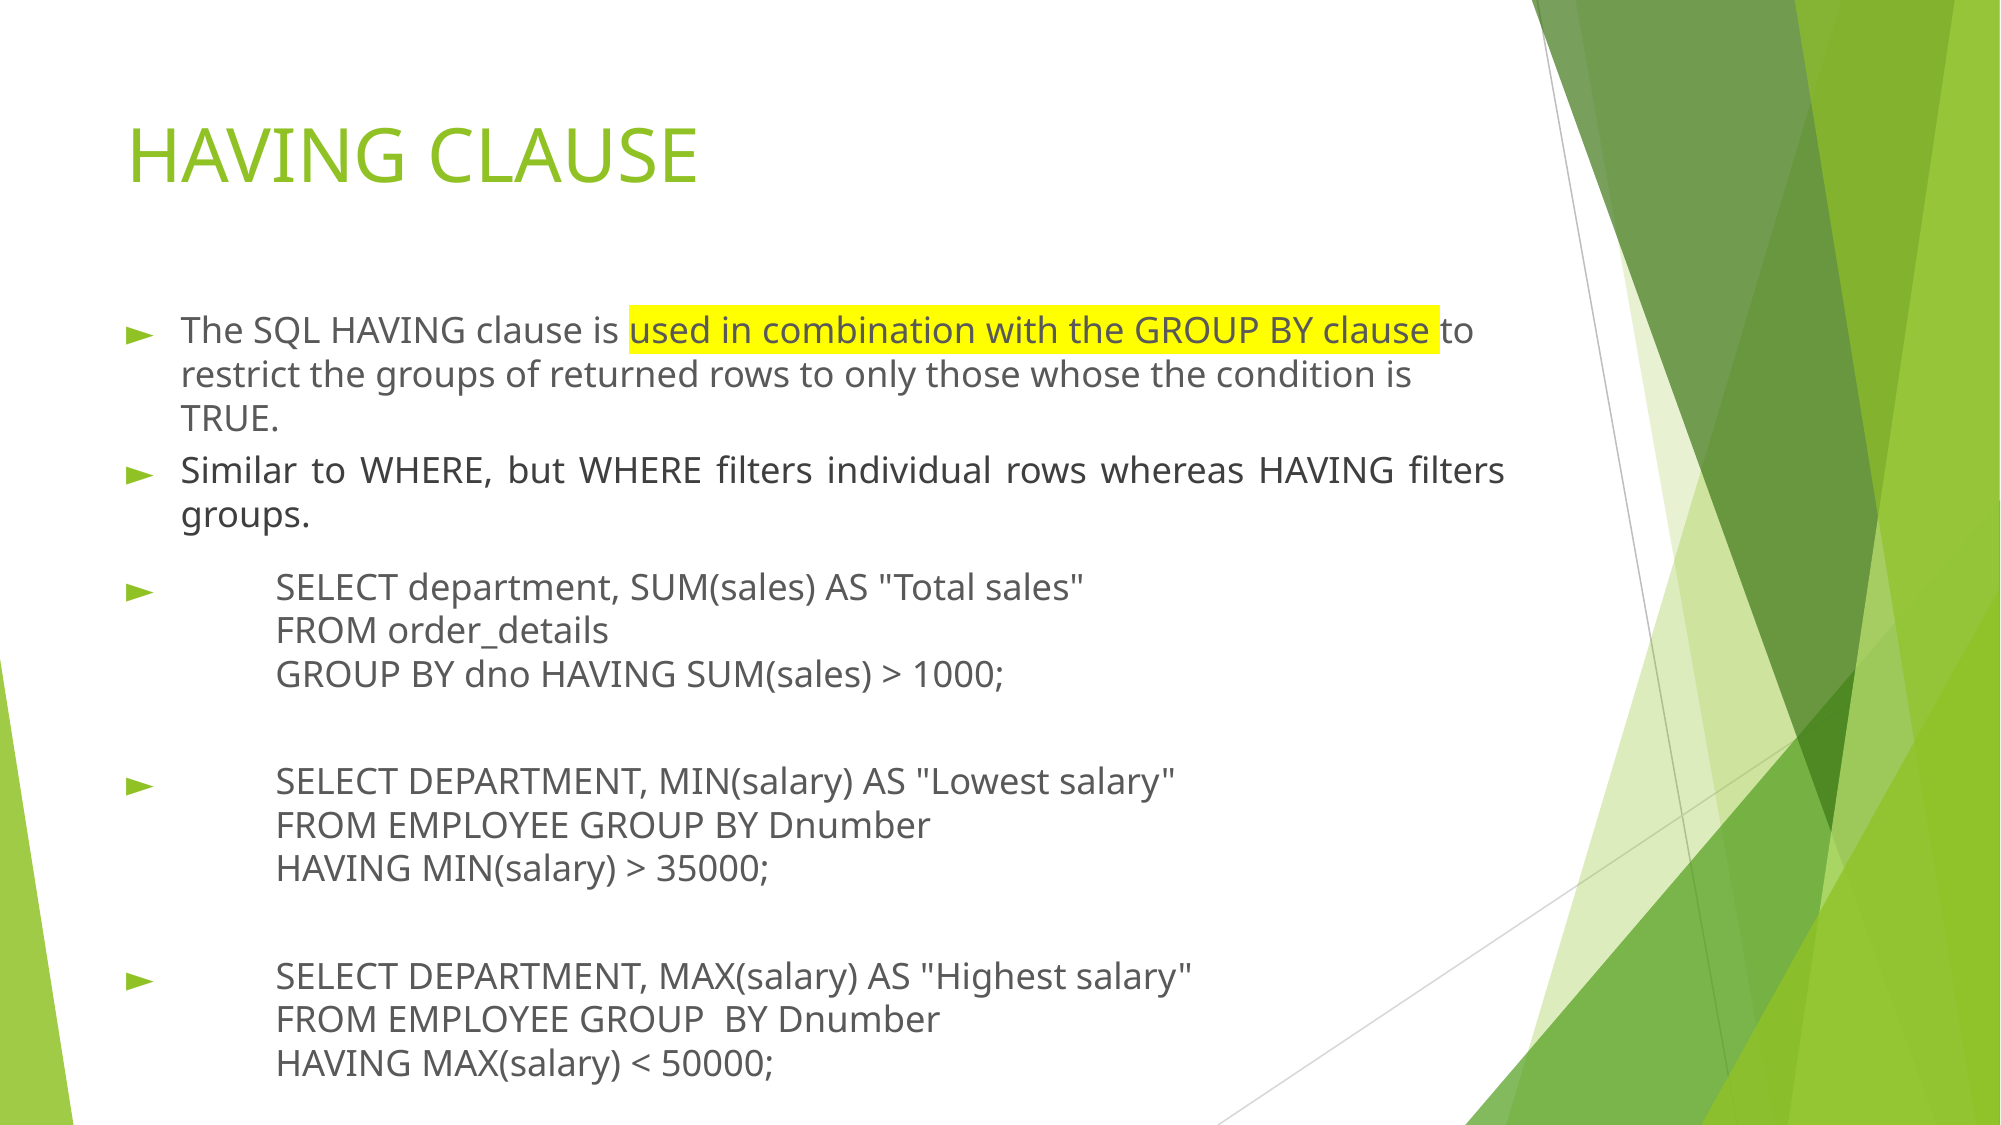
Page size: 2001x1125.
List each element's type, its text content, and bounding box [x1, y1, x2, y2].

list The SQL HAVING clause is used in combination with the GROUP BY clause to restrict the groups of returned rows to only those whose the condition is TRUE. Similar to WHERE, but WHERE filters individual rows whereas HAVING filters groups. SELECT department, SUM(sales) AS "Total sales" FROM order_details GROUP BY dno HAVING SUM(sales) > 1000; SELECT DEPARTMENT, MIN(salary) AS "Lowest salary" FROM EMPLOYEE GROUP BY Dnumber HAVING MIN(salary) > 35000; SELECT DEPARTMENT, MAX(salary) AS "Highest salary" FROM EMPLOYEE GROUP BY Dnumber HAVING MAX(salary) < 50000; [111, 299, 1522, 1099]
title HAVING CLAUSE [111, 99, 1522, 299]
